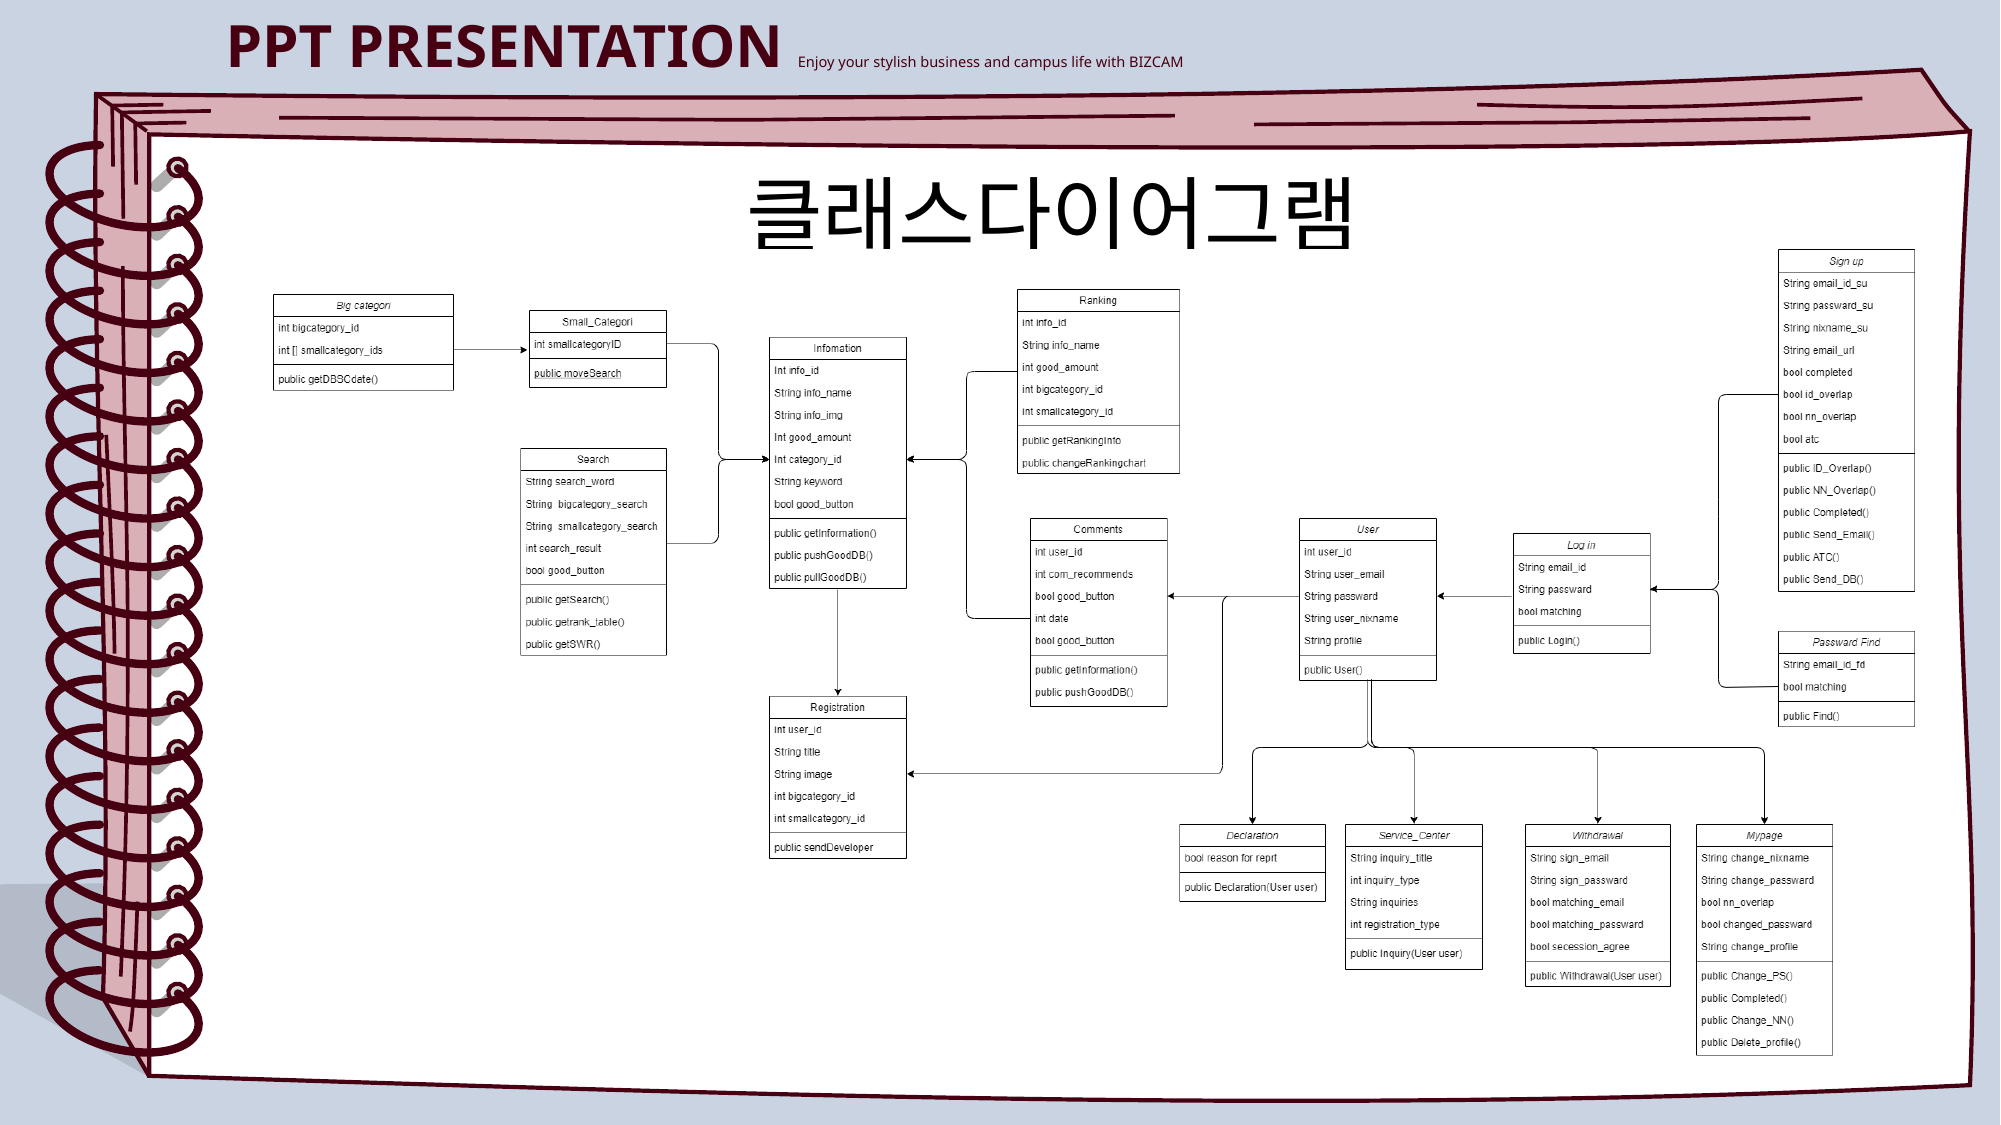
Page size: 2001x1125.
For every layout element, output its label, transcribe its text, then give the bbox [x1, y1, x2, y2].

text_box PPT PRESENTATION Enjoy your stylish business and campus life with BIZCAM [210, 1, 1271, 69]
picture [273, 249, 1915, 1056]
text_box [0, 69, 1973, 1101]
